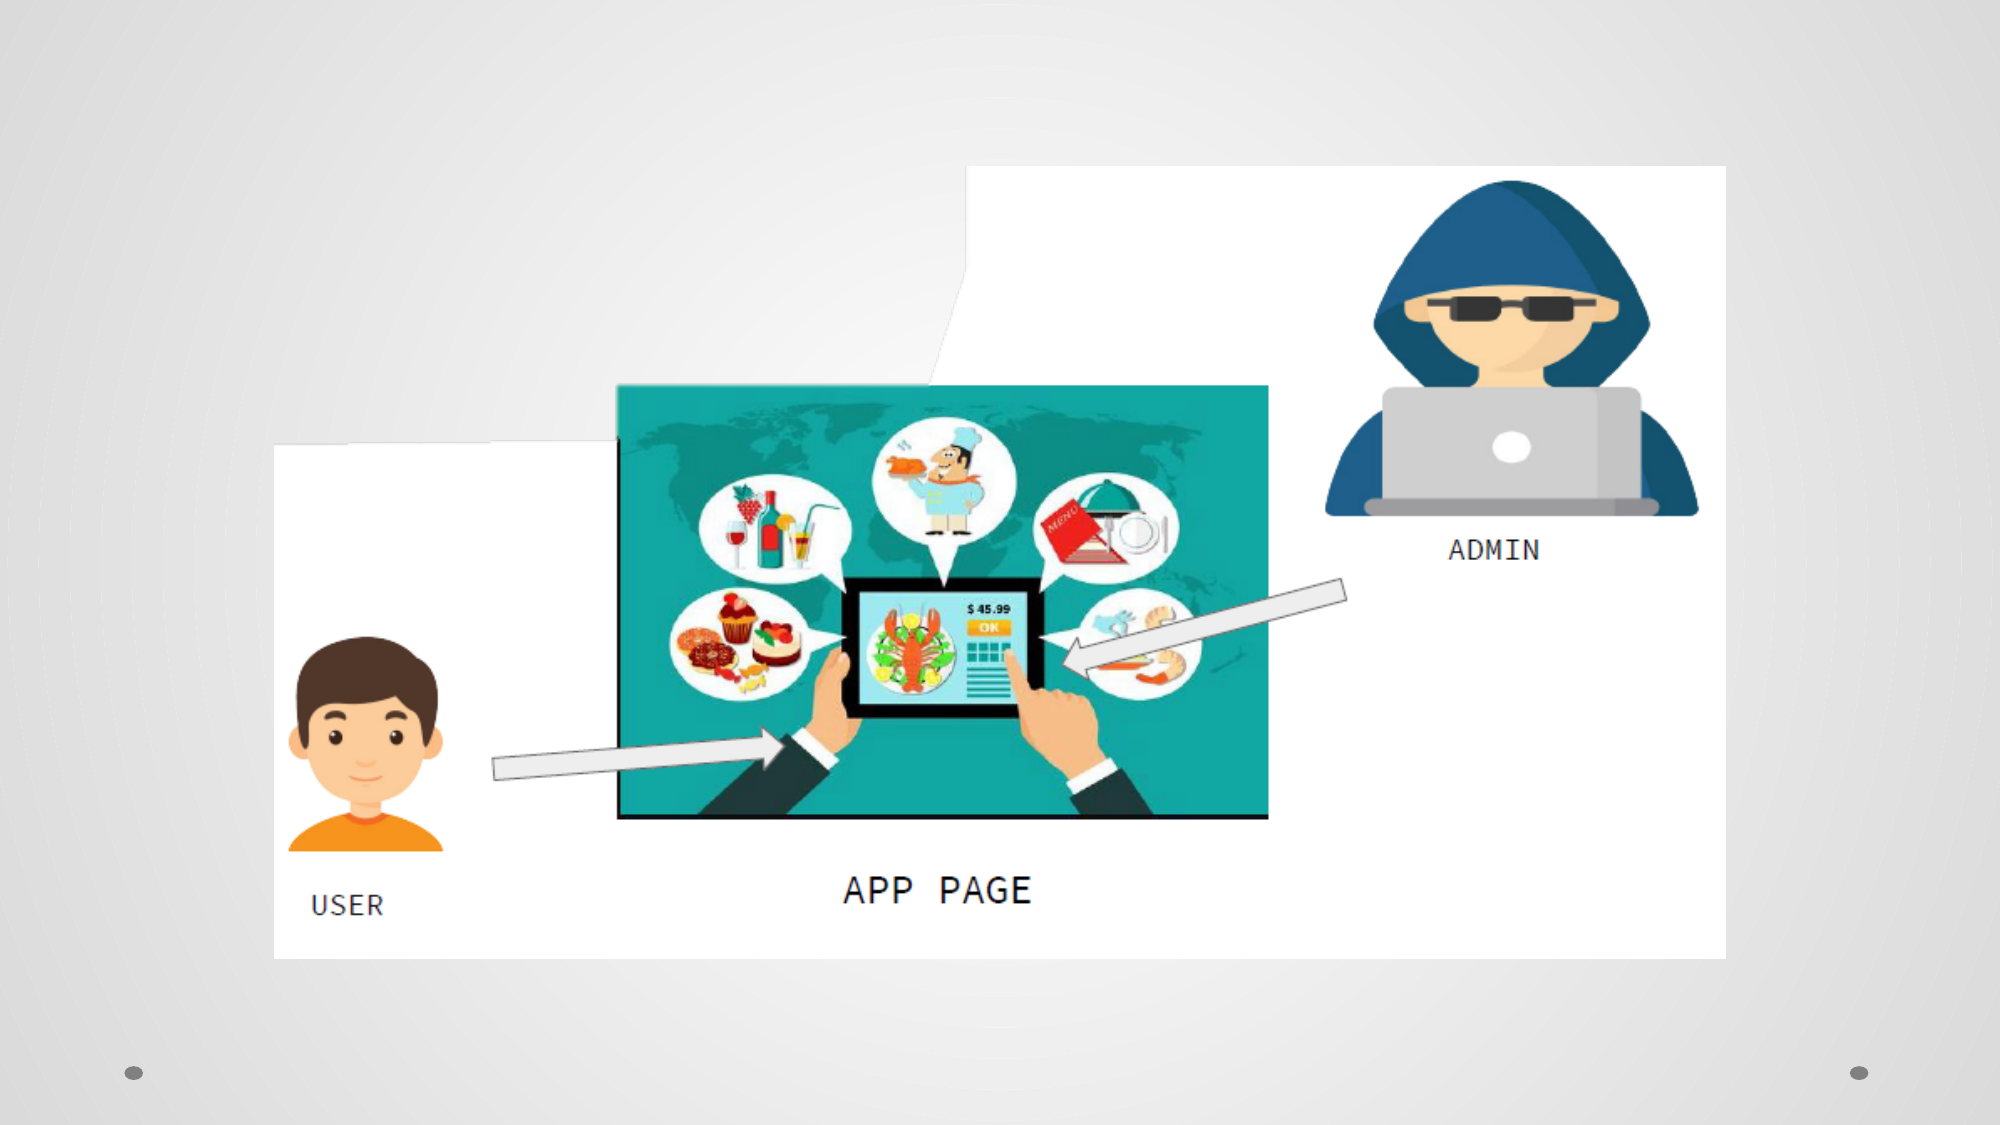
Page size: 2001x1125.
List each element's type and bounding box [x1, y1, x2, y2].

picture [274, 166, 1726, 959]
